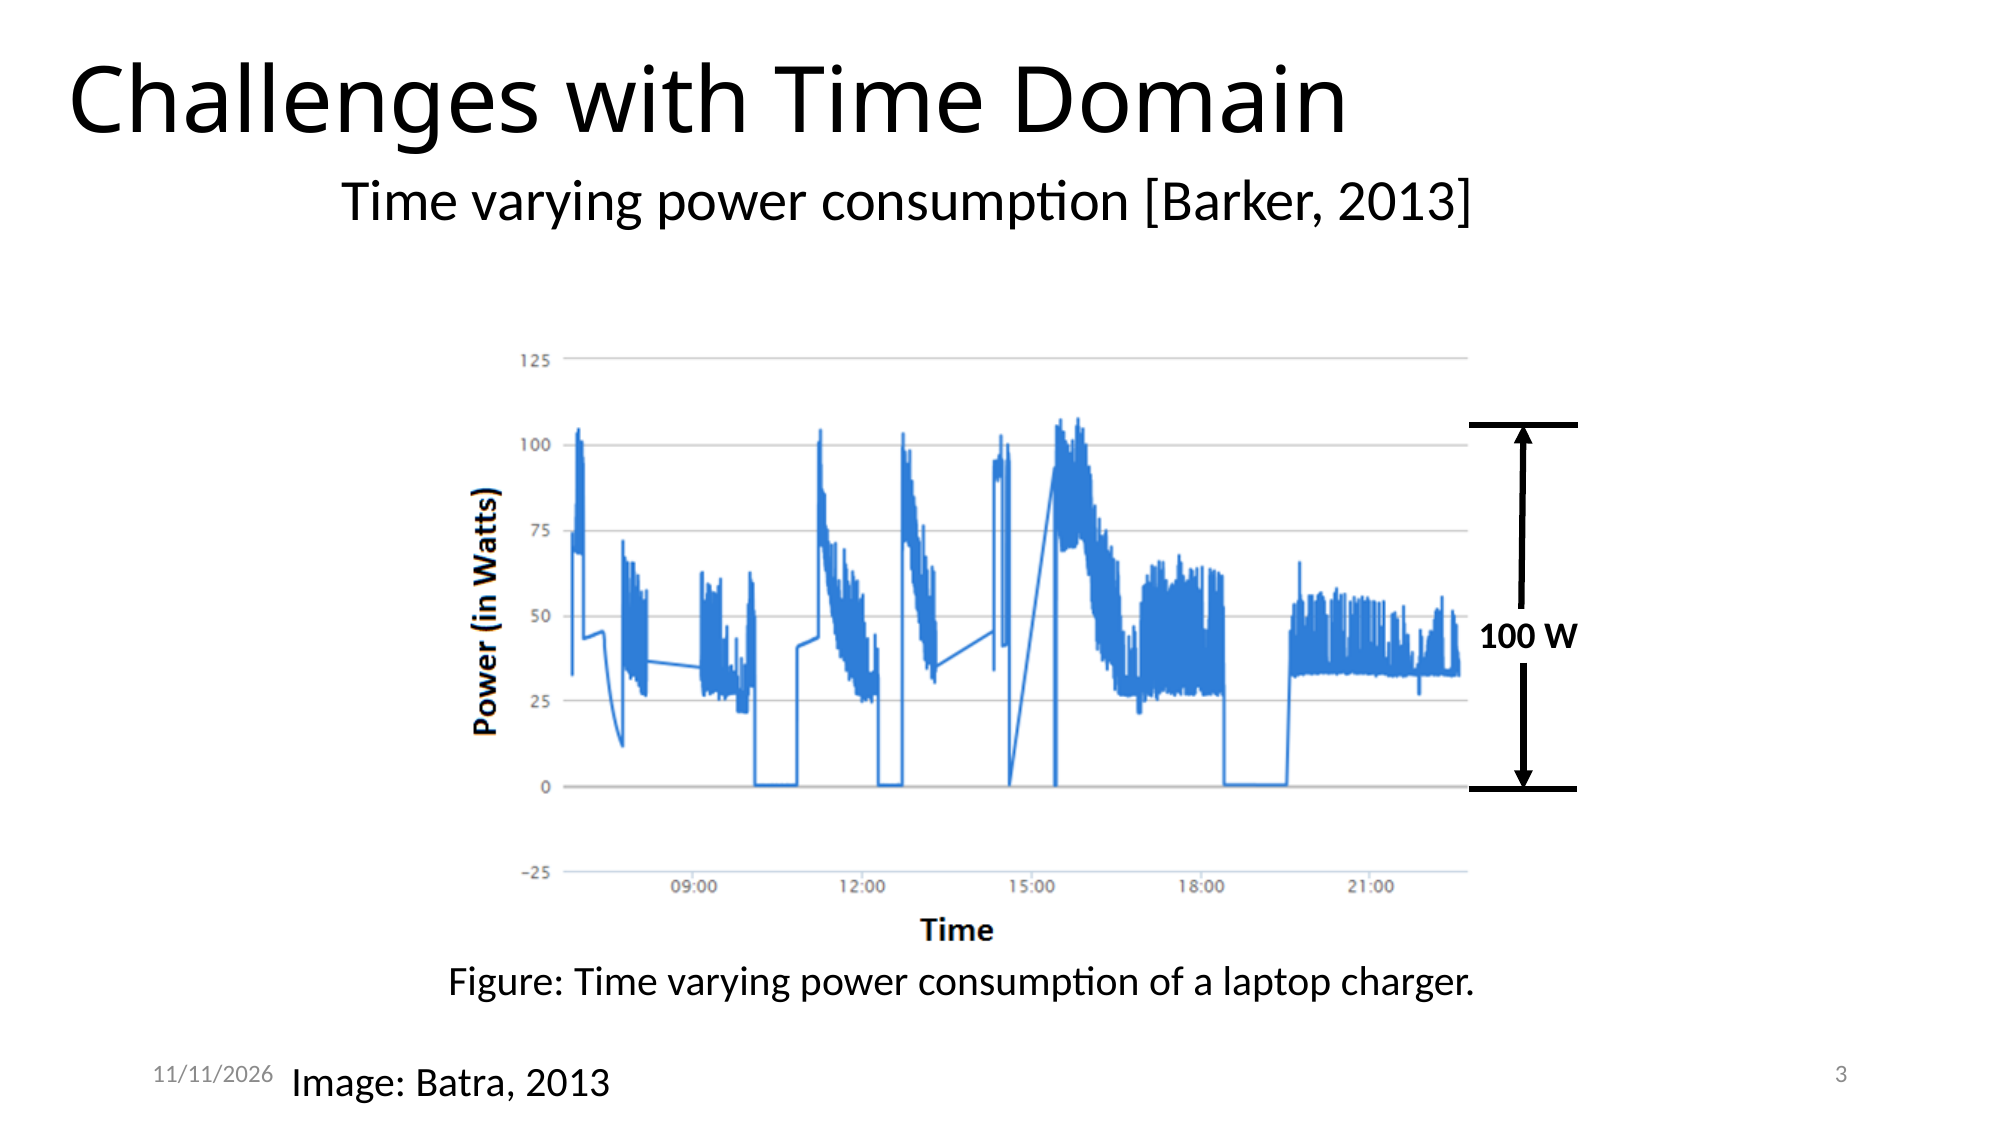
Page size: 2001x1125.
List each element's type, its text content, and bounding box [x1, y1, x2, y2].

text_box 100 W [1505, 603, 1594, 663]
text_box Image: Batra, 2013 [276, 1047, 626, 1112]
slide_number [137, 1042, 588, 1103]
title Challenges with Time Domain [52, 0, 1778, 212]
slide_number 3 [1412, 1042, 1863, 1103]
picture [450, 307, 1505, 950]
list Time varying power consumption [Barker, 2013] [326, 162, 1665, 1043]
text_box Figure: Time varying power consumption of a laptop charger. [433, 946, 1665, 1012]
